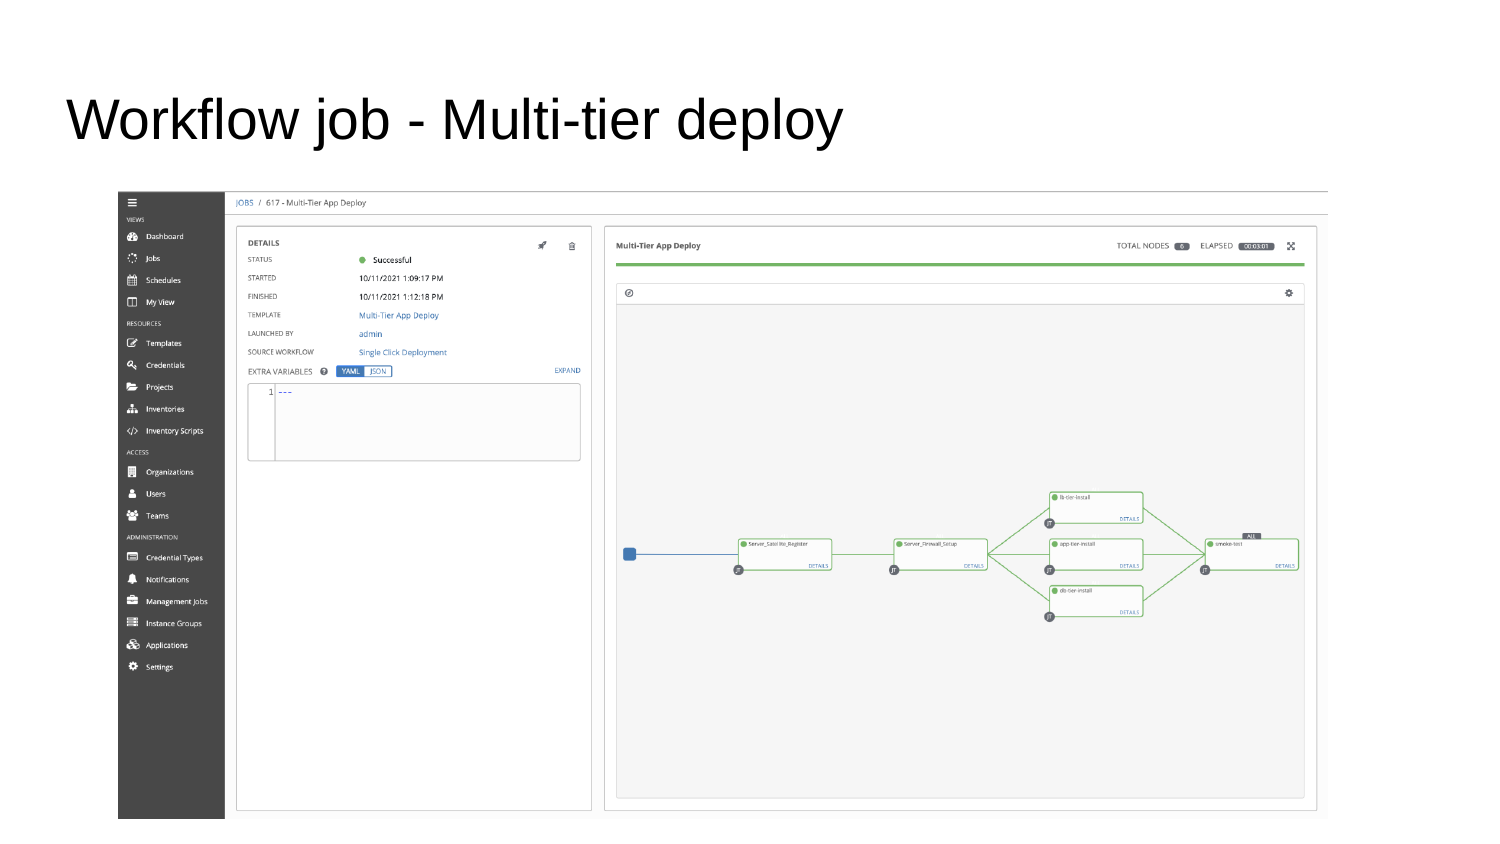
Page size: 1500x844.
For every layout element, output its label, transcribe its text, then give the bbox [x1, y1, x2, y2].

picture [118, 191, 1328, 819]
title Workflow job - Multi-tier deploy [51, 72, 1449, 167]
